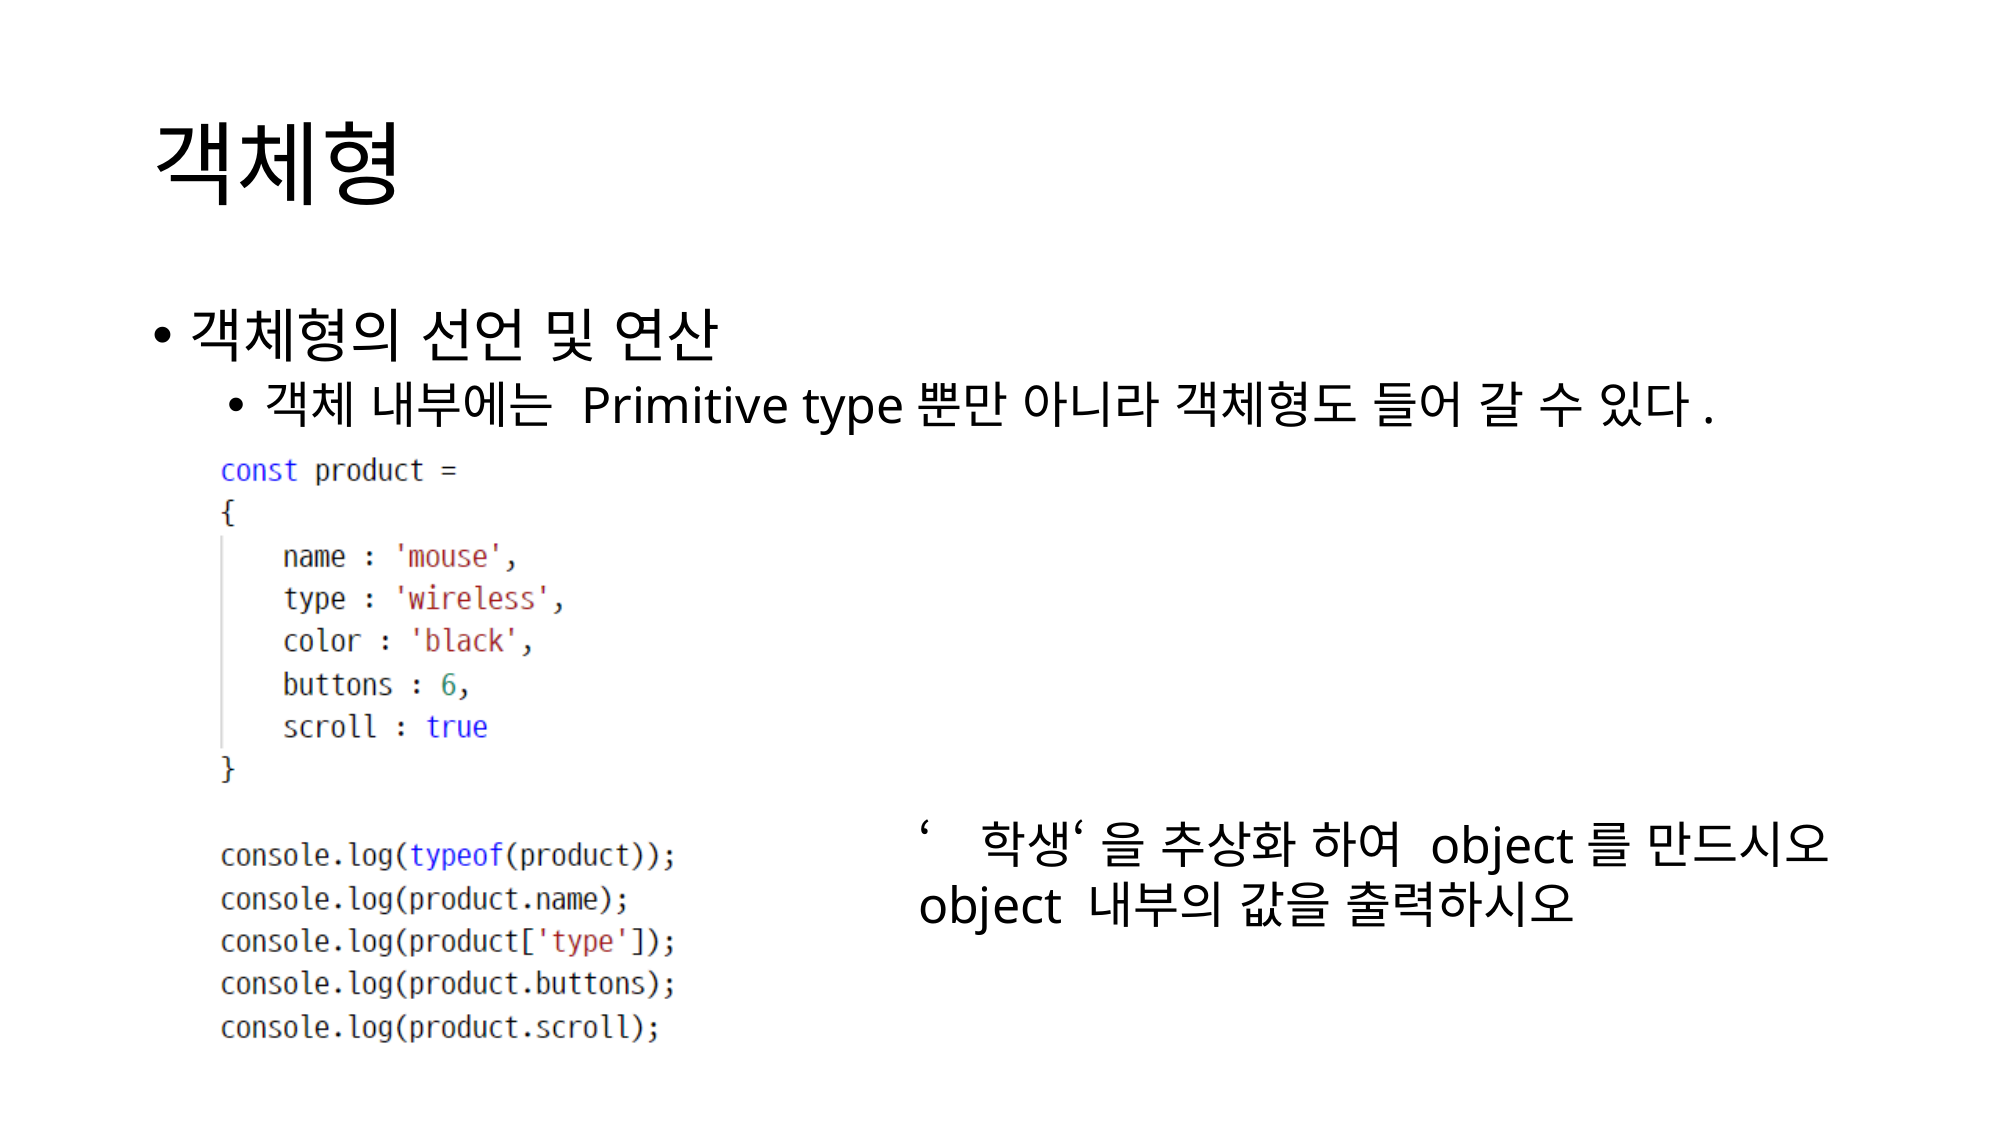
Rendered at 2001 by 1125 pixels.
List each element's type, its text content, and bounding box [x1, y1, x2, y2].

text_box ‘학생‘ 을 추상화 하여 object를 만드시오 object 내부의 값을 출력하시오 [903, 805, 1846, 1001]
title 객체형 [137, 59, 1863, 278]
list 객체형의 선언 및 연산 객체 내부에는 Primitive type뿐만 아니라 객체형도 들어 갈 수 있다. [137, 299, 1863, 1014]
picture [205, 442, 698, 1060]
